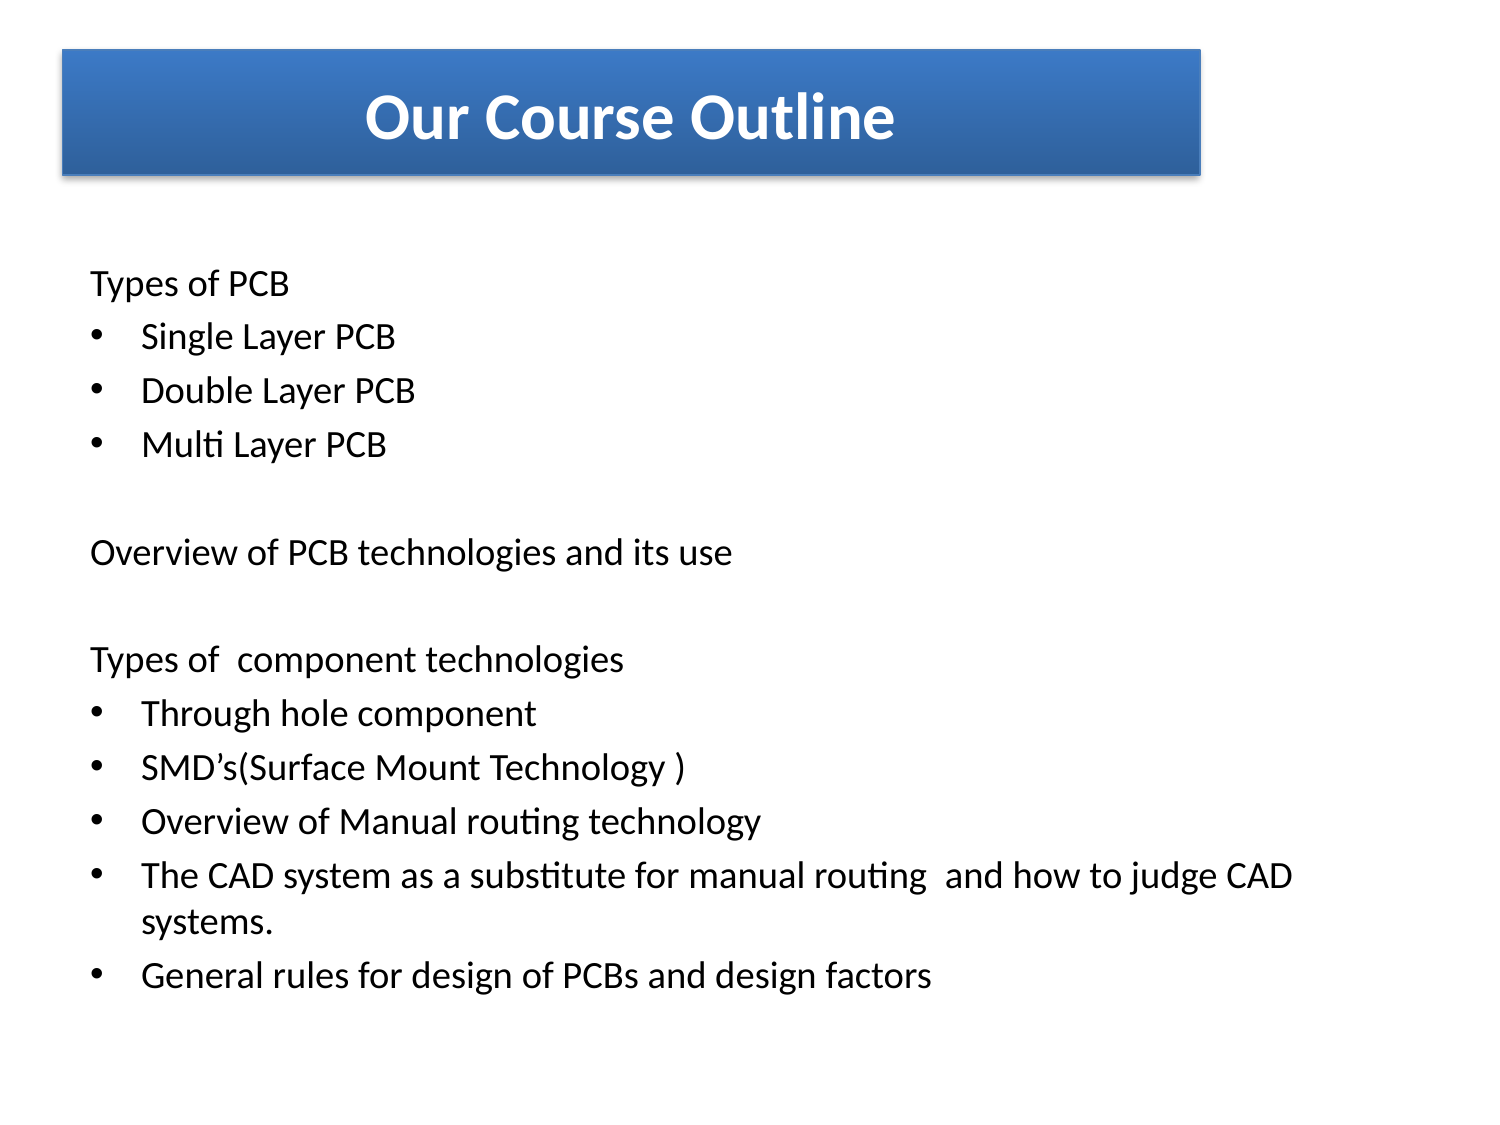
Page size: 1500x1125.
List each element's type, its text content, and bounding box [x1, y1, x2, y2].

list Types of PCB Single Layer PCB Double Layer PCB Multi Layer PCB Overview of PCB technologies and its use Types of component technologies Through hole component SMD’s(Surface Mount Technology ) Overview of Manual routing technology The CAD system as a substitute for manual routing and how to judge CAD systems. General rules for design of PCBs and design factors [75, 249, 1425, 1013]
text_box Our Course Outline [62, 49, 1201, 176]
